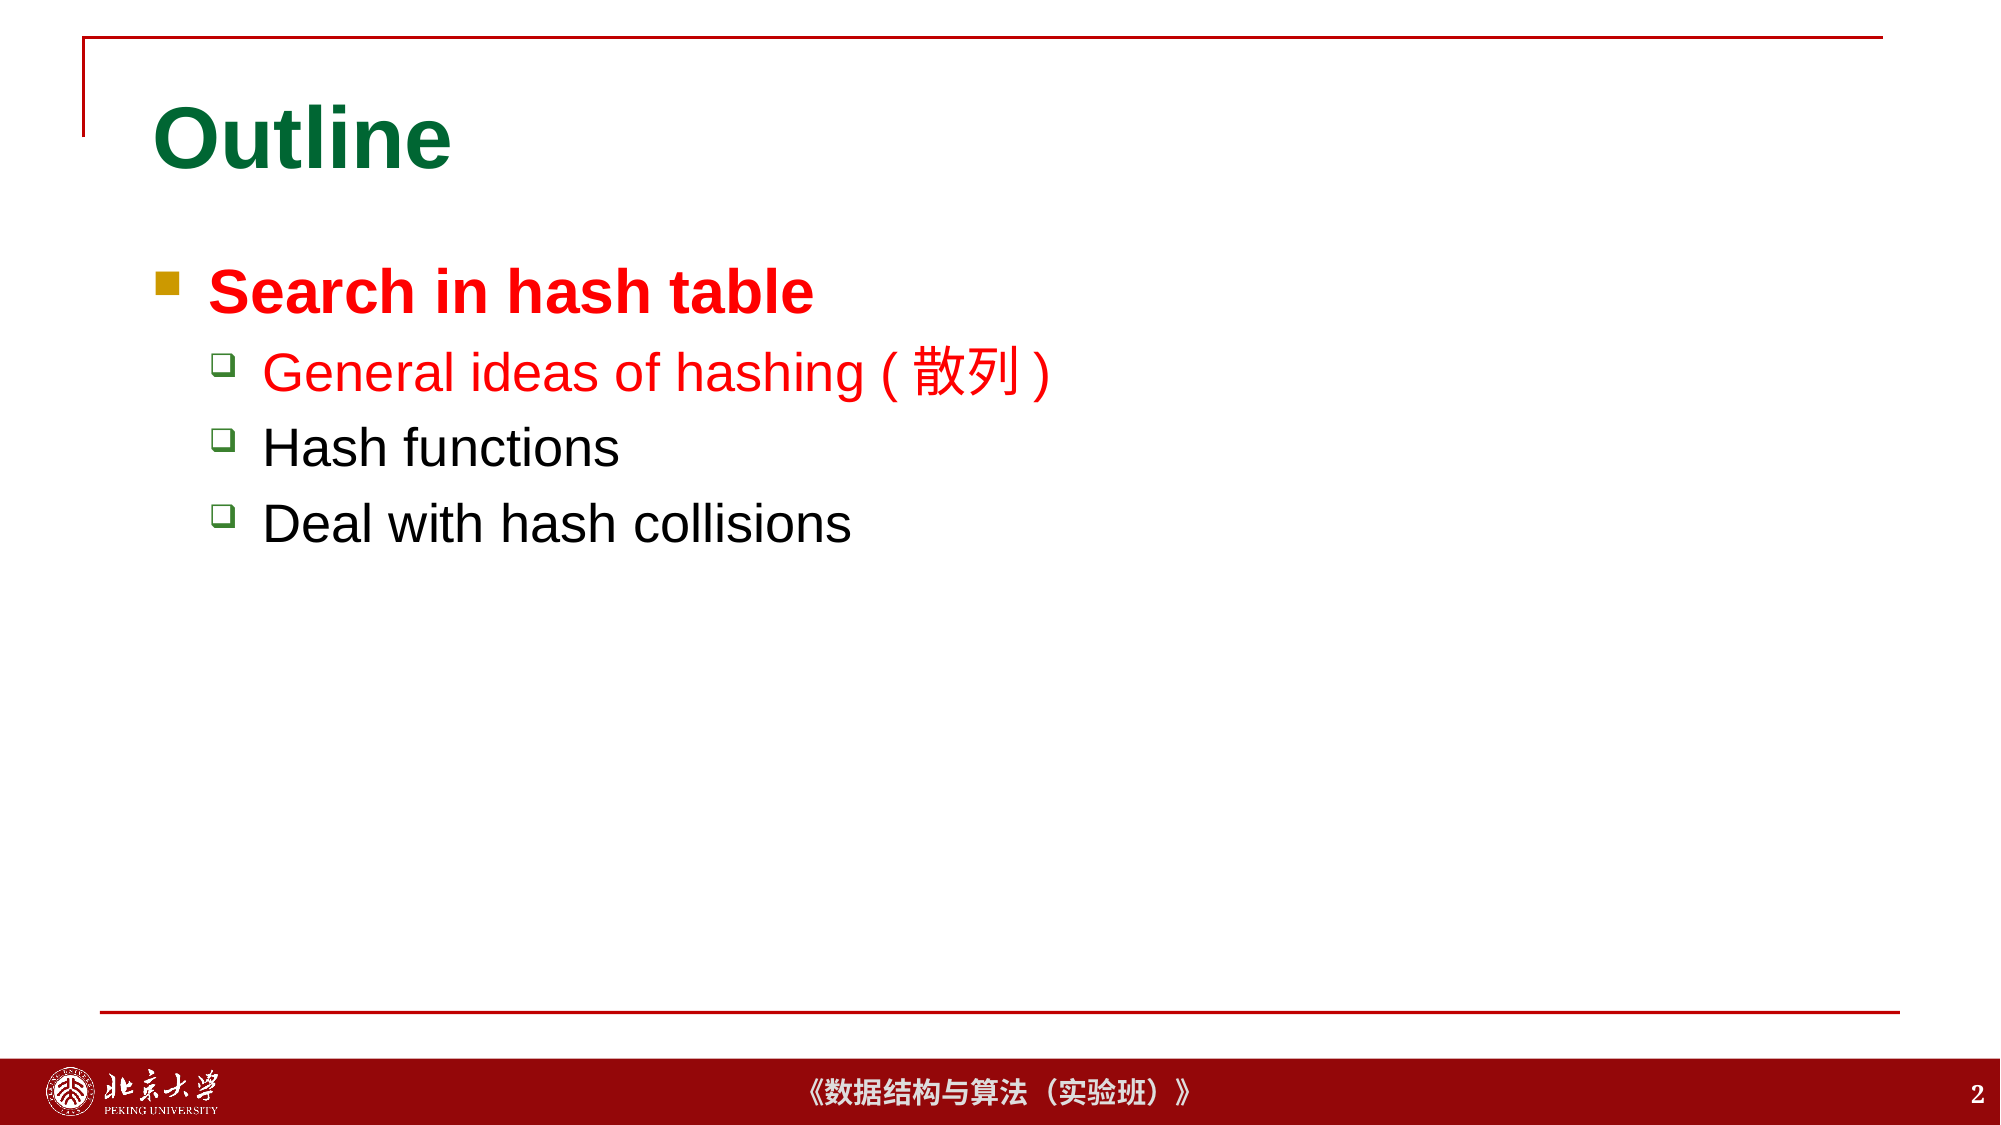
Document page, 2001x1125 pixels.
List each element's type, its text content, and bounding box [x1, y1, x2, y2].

slide_number 2 [1550, 1065, 2000, 1125]
title Outline [137, 59, 1863, 209]
picture [46, 1067, 218, 1116]
list Search in hash table General ideas of hashing (散列) Hash functions Deal with hash collisions [137, 243, 1863, 1017]
